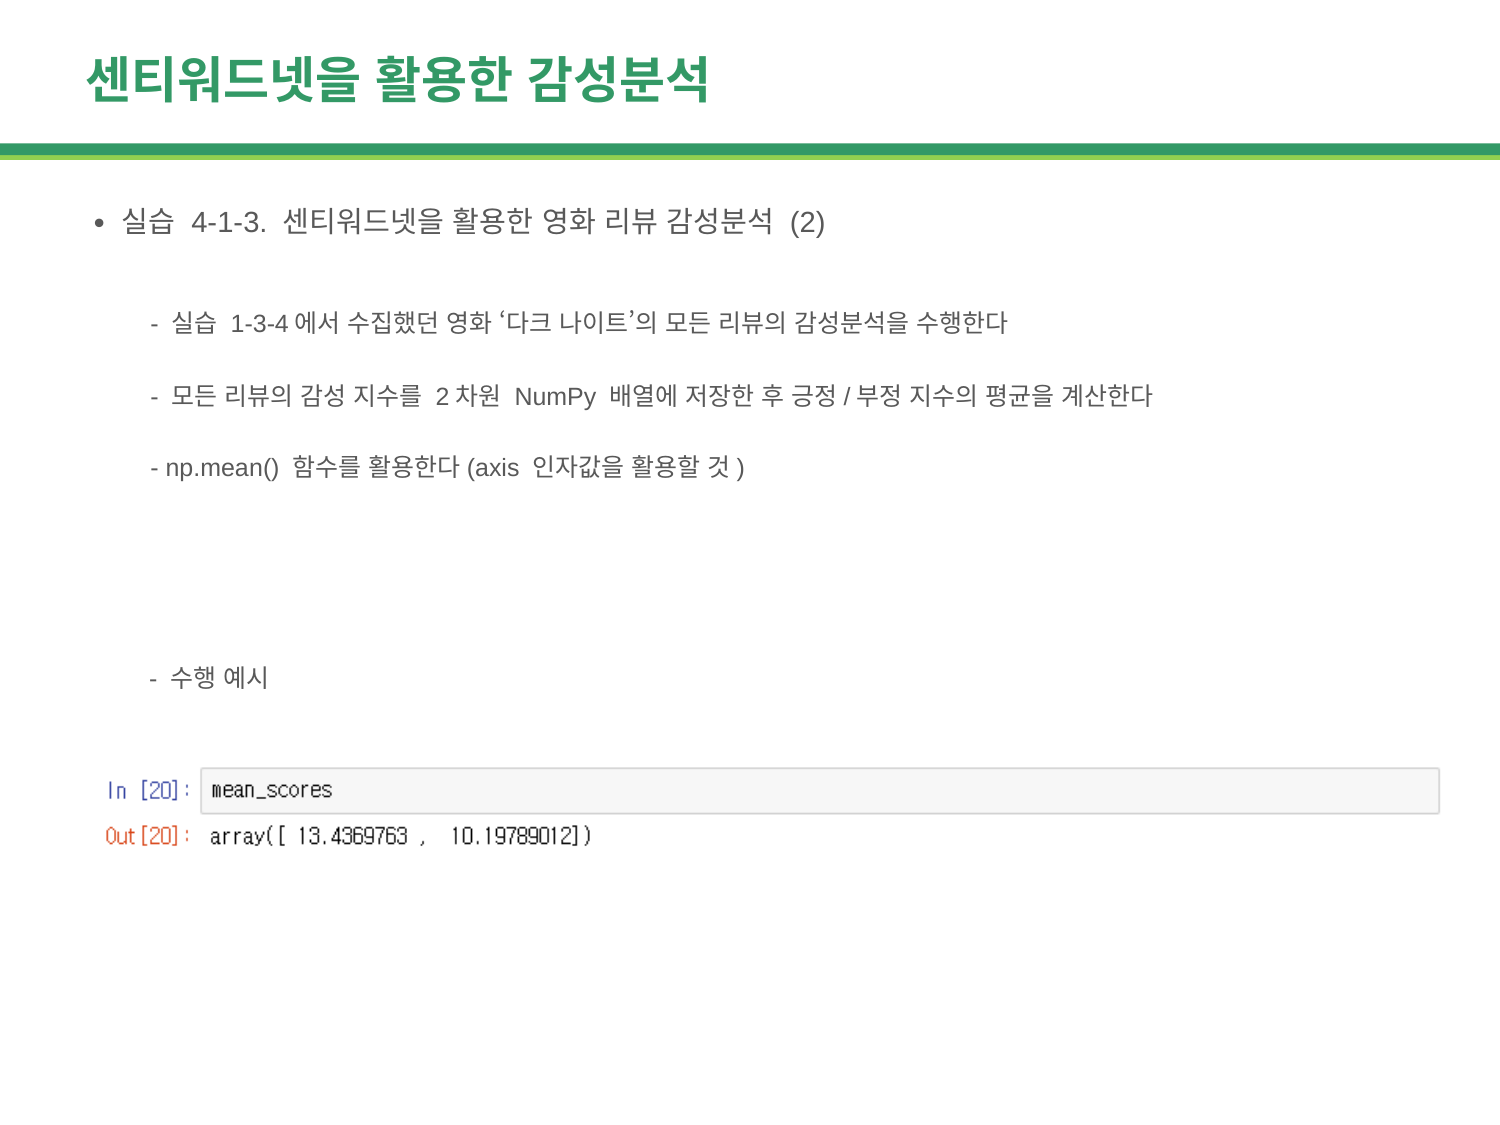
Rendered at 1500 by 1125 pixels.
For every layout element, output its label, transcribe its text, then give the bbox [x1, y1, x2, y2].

text_box - np.mean() 함수를 활용한다(axis 인자값을 활용할 것) [135, 444, 1472, 490]
text_box - 모든 리뷰의 감성 지수를 2차원 NumPy 배열에 저장한 후 긍정/부정 지수의 평균을 계산한다 [135, 373, 1472, 419]
text_box - 수행 예시 [134, 655, 1471, 700]
text_box [0, 157, 1500, 162]
text_box [0, 141, 1500, 157]
text_box - 실습 1-3-4에서 수집했던 영화 ‘다크 나이트’의 모든 리뷰의 감성분석을 수행한다 [135, 300, 1472, 346]
text_box ∙ 실습 4-1-3. 센티워드넷을 활용한 영화 리뷰 감성분석 (2) [75, 196, 1412, 246]
picture [87, 762, 1459, 858]
text_box 센티워드넷을 활용한 감성분석 [70, 41, 727, 116]
